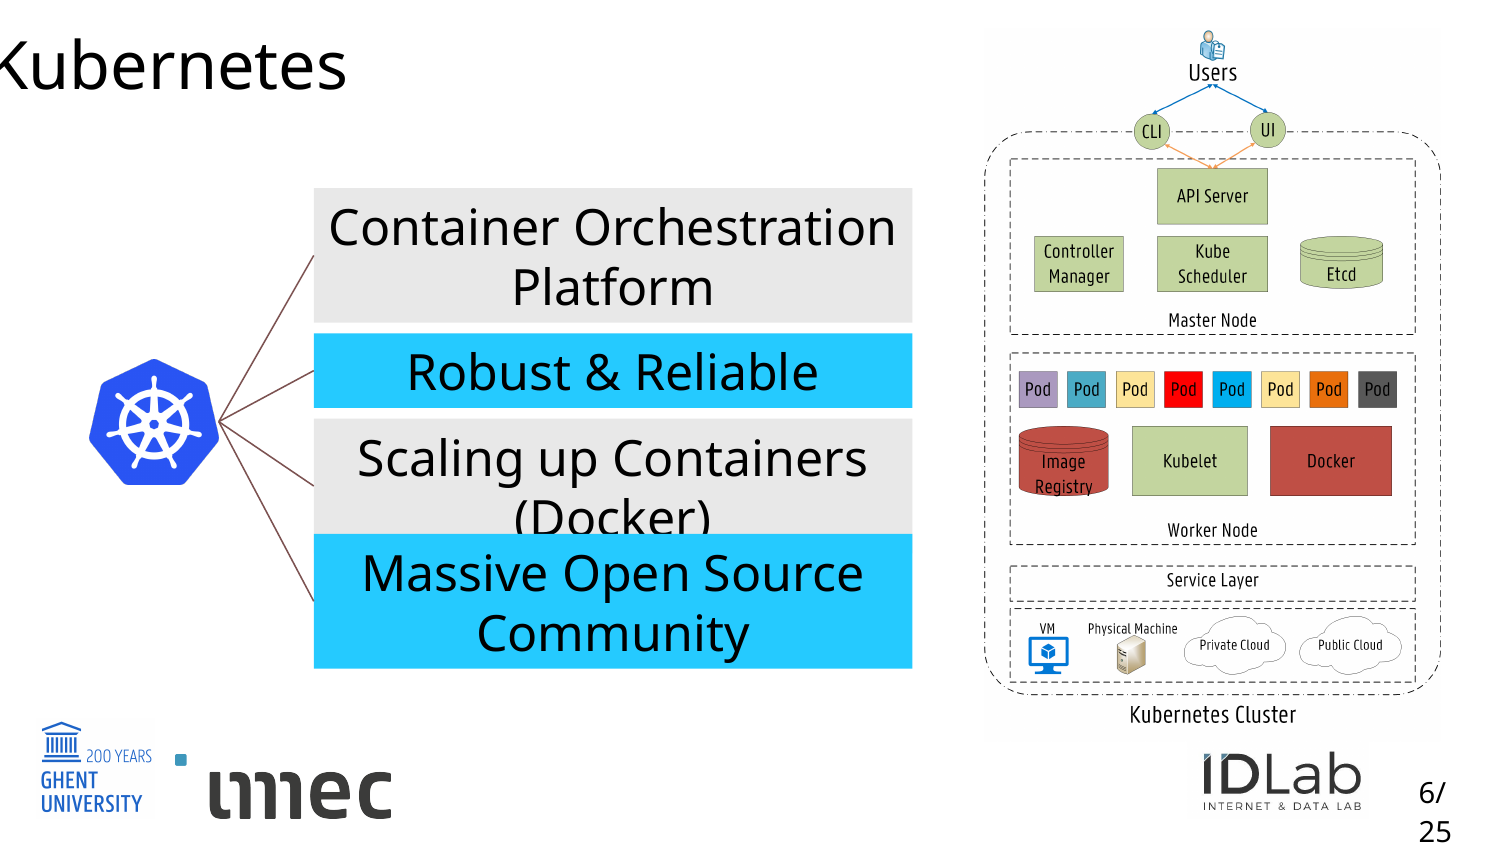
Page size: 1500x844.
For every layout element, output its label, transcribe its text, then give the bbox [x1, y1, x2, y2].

text_box Scaling up Containers (Docker) [319, 418, 913, 533]
slide_number 6/25 [1403, 779, 1494, 844]
picture [984, 28, 1442, 819]
text_box Kubernetes [0, 15, 364, 111]
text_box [218, 370, 314, 420]
picture [175, 753, 391, 819]
picture [36, 718, 155, 819]
text_box Container Orchestration Platform [313, 188, 913, 323]
text_box Robust & Reliable [319, 333, 913, 408]
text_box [218, 255, 314, 370]
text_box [218, 421, 314, 602]
text_box Massive Open Source Community [313, 533, 913, 669]
picture [89, 358, 218, 485]
